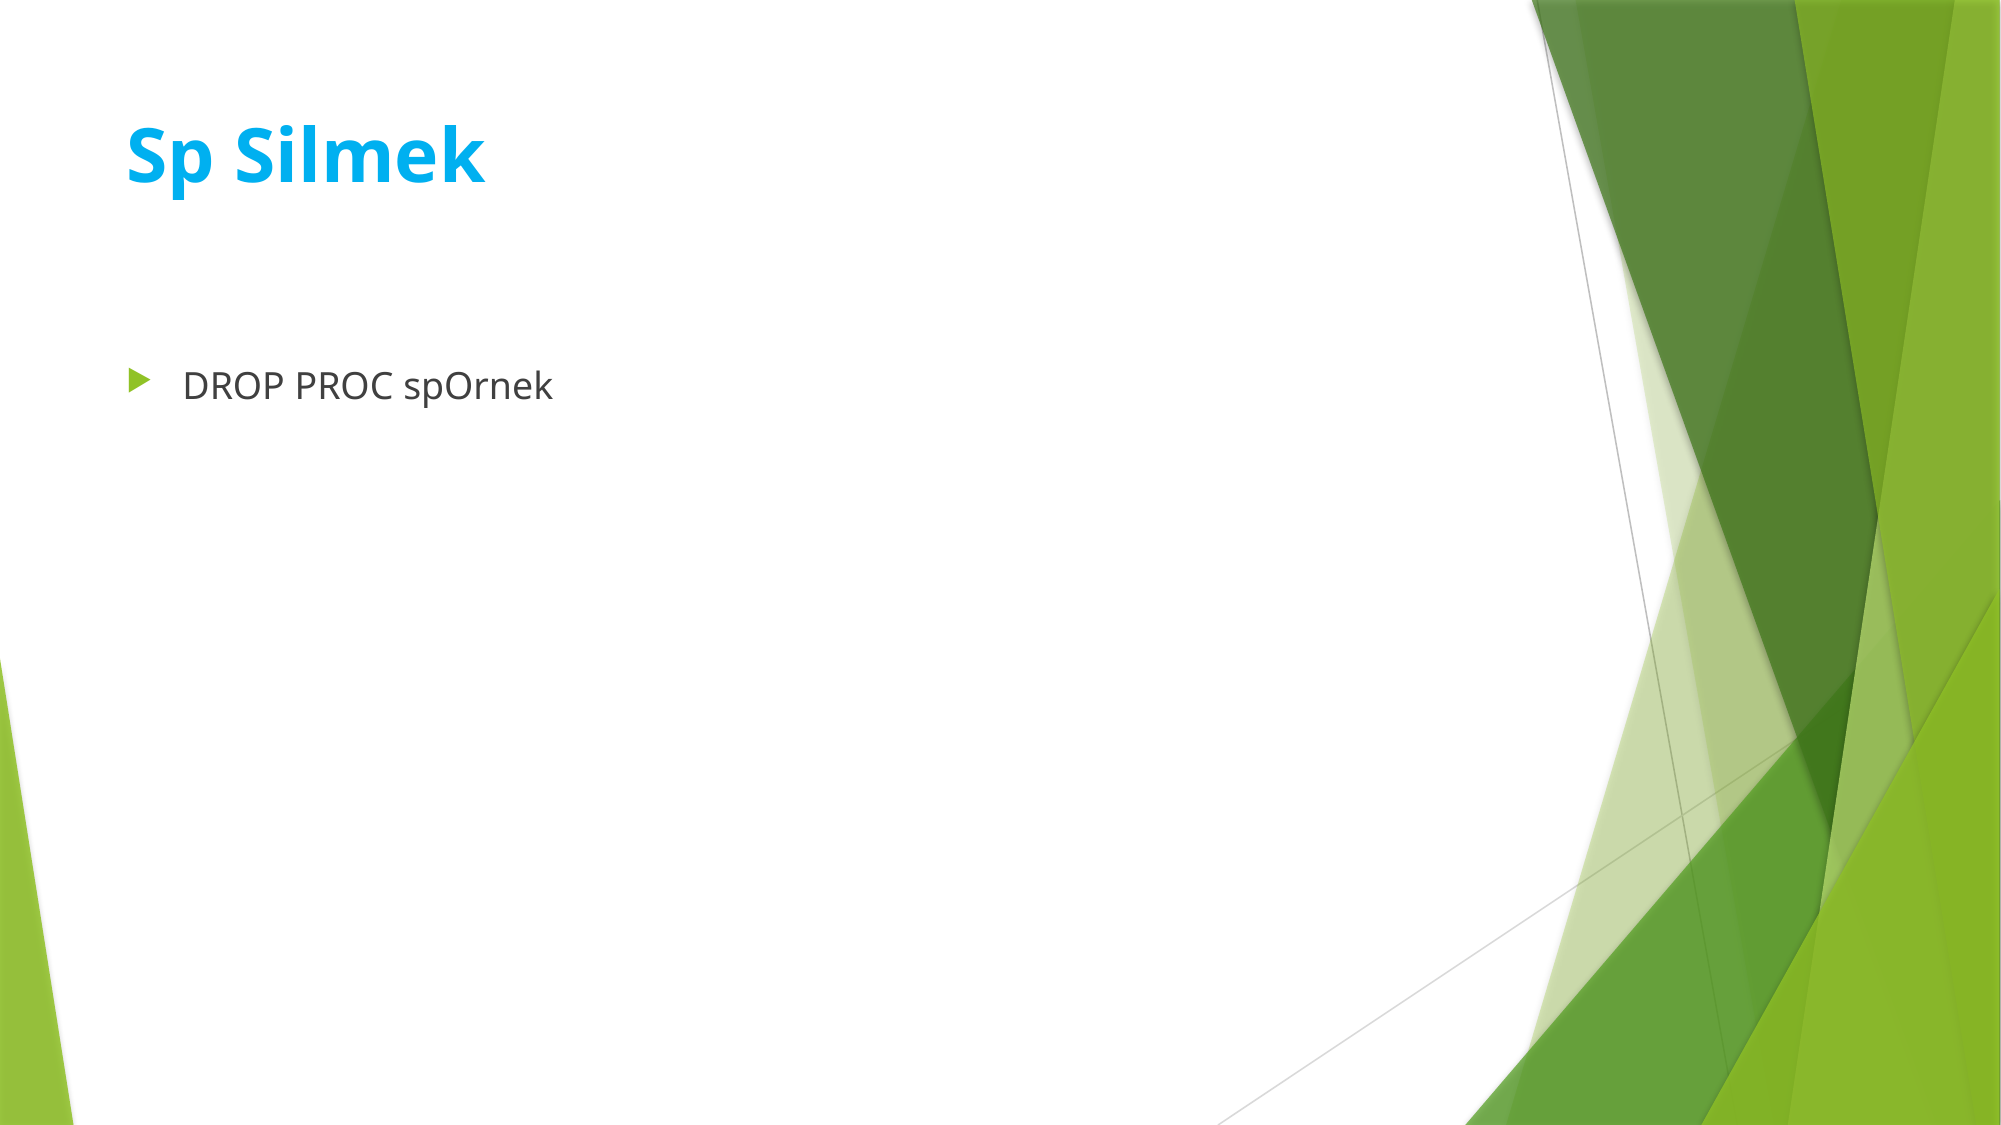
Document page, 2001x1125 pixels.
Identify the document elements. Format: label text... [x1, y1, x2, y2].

list DROP PROC spOrnek [111, 354, 1522, 992]
title Sp Silmek [111, 99, 1522, 317]
